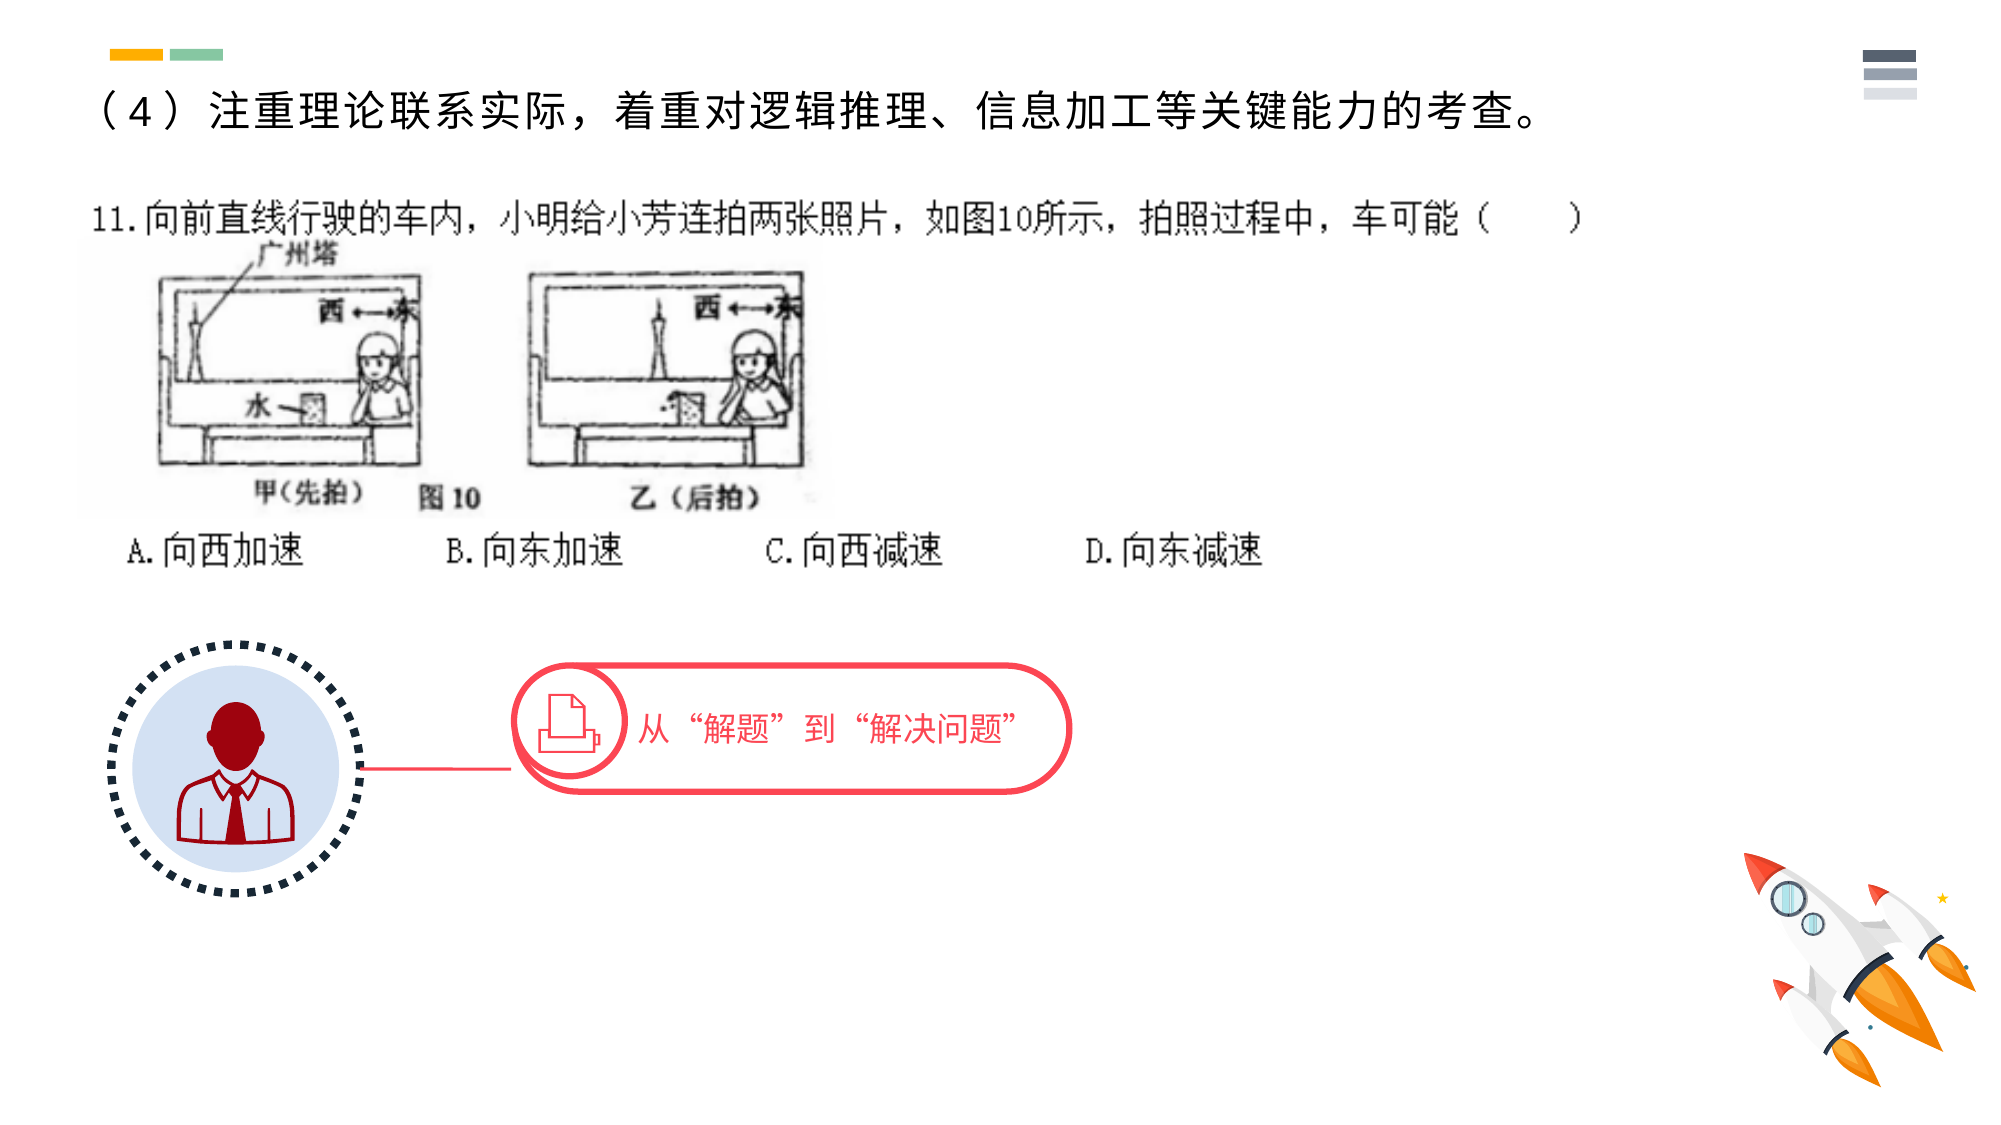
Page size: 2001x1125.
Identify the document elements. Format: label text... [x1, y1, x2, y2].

list （4）注重理论联系实际，着重对逻辑推理、信息加工等关键能力的考查。 [58, 44, 1723, 200]
text_box 从“解题”到“解决问题” [515, 664, 1071, 793]
text_box [538, 693, 601, 753]
picture [77, 178, 1611, 579]
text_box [111, 644, 361, 894]
text_box [512, 664, 626, 778]
